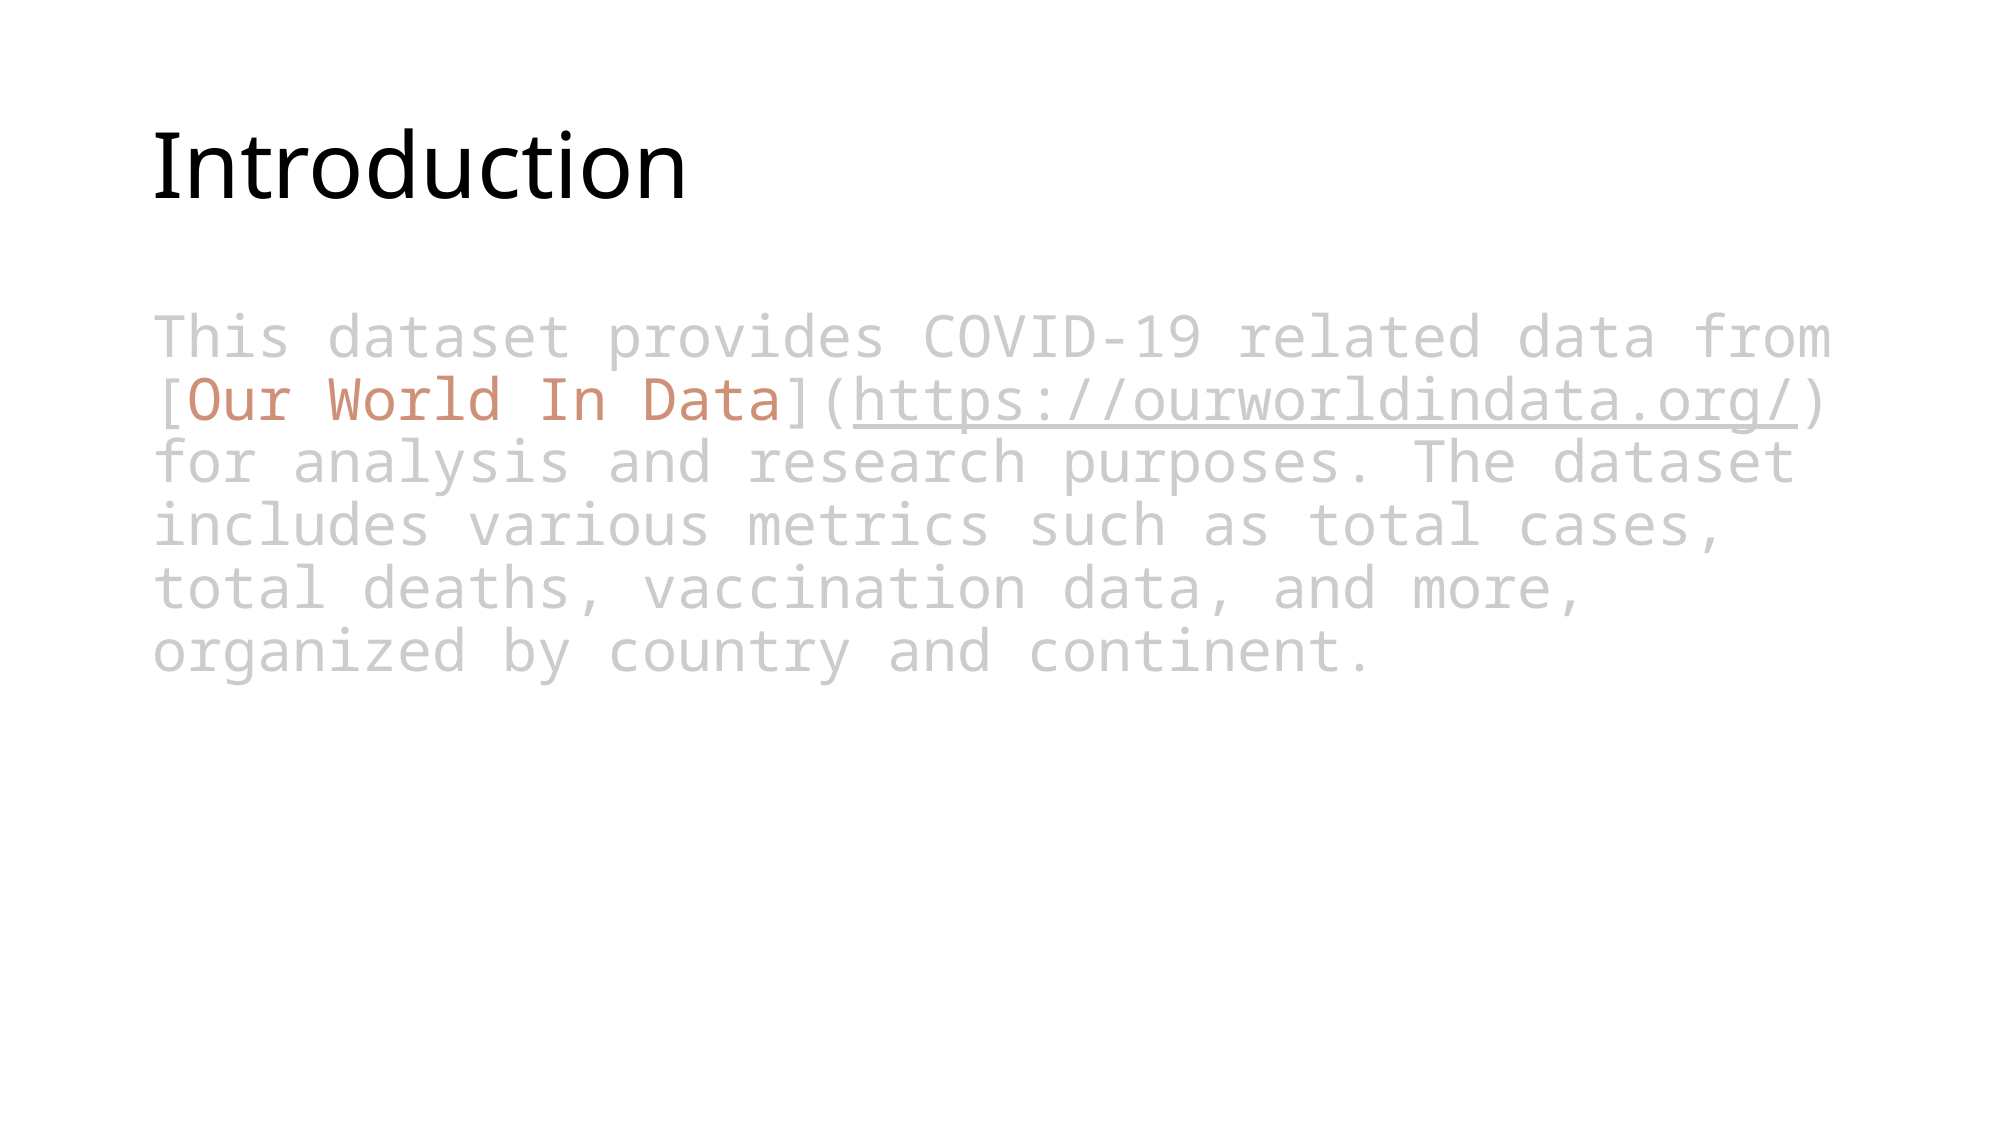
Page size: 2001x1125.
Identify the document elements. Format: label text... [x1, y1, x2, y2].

title Introduction [137, 59, 1863, 278]
list This dataset provides COVID-19 related data from [Our World In Data](https://ourworldindata.org/) for analysis and research purposes. The dataset includes various metrics such as total cases, total deaths, vaccination data, and more, organized by country and continent. [137, 299, 1863, 1014]
